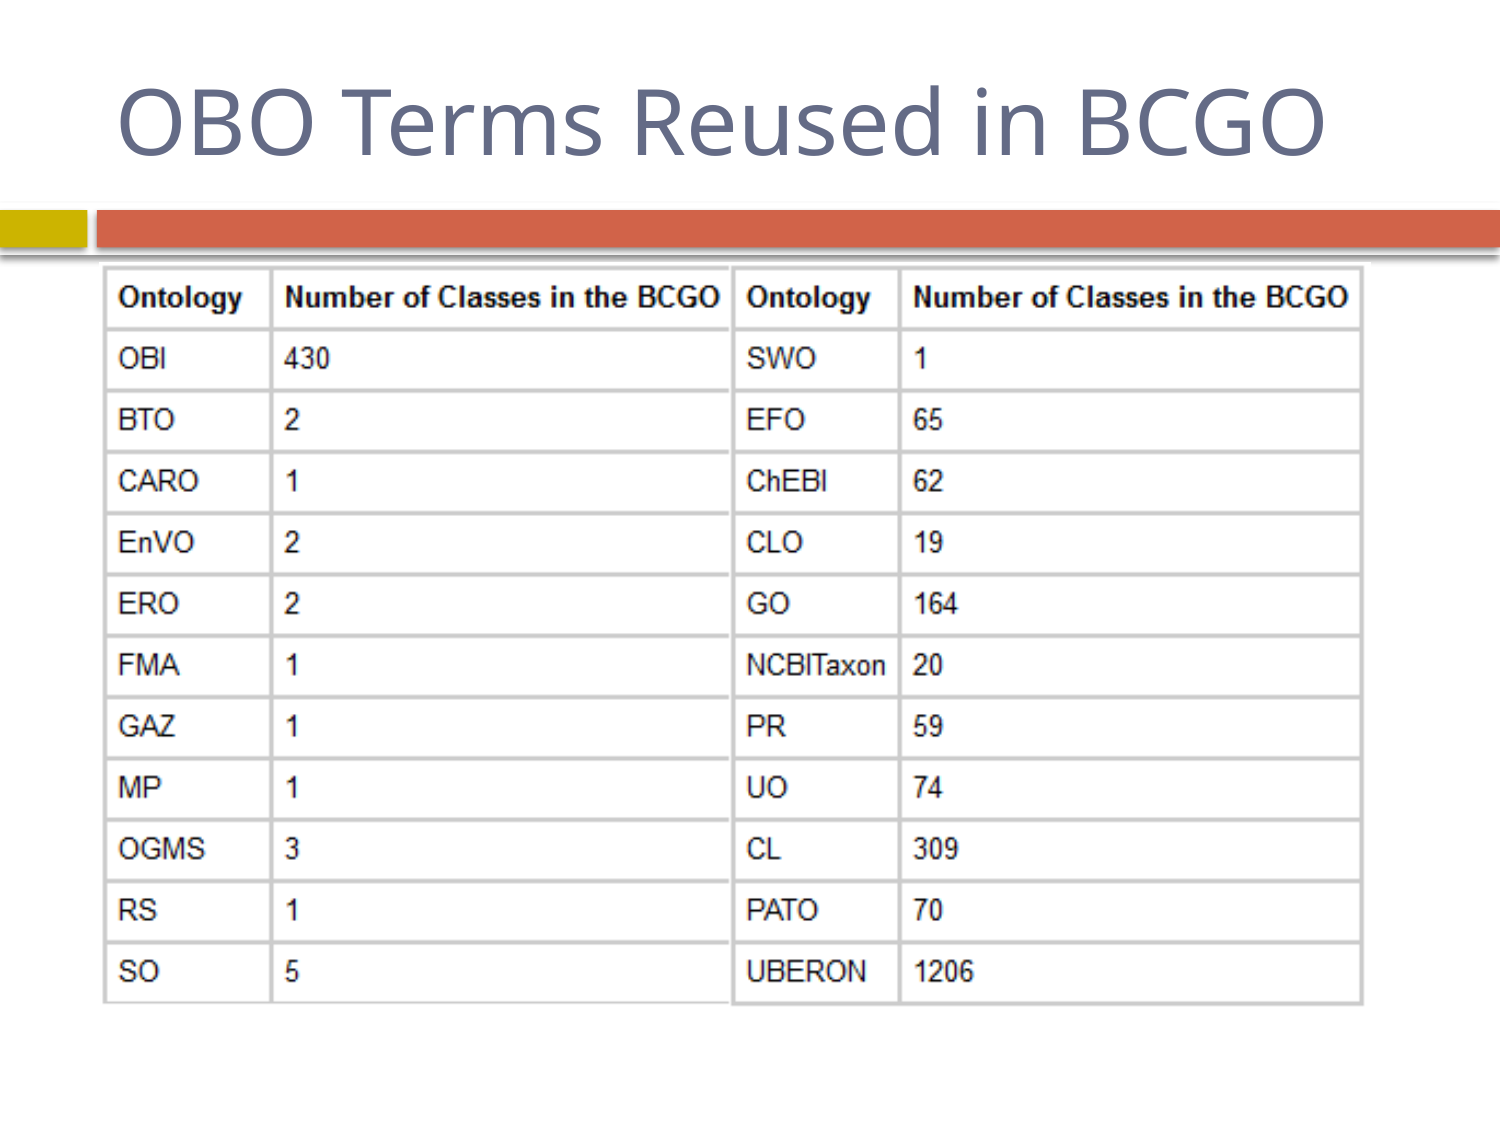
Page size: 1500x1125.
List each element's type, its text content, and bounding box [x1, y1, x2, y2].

title OBO Terms Reused in BCGO [100, 37, 1438, 200]
picture [99, 262, 1371, 1013]
